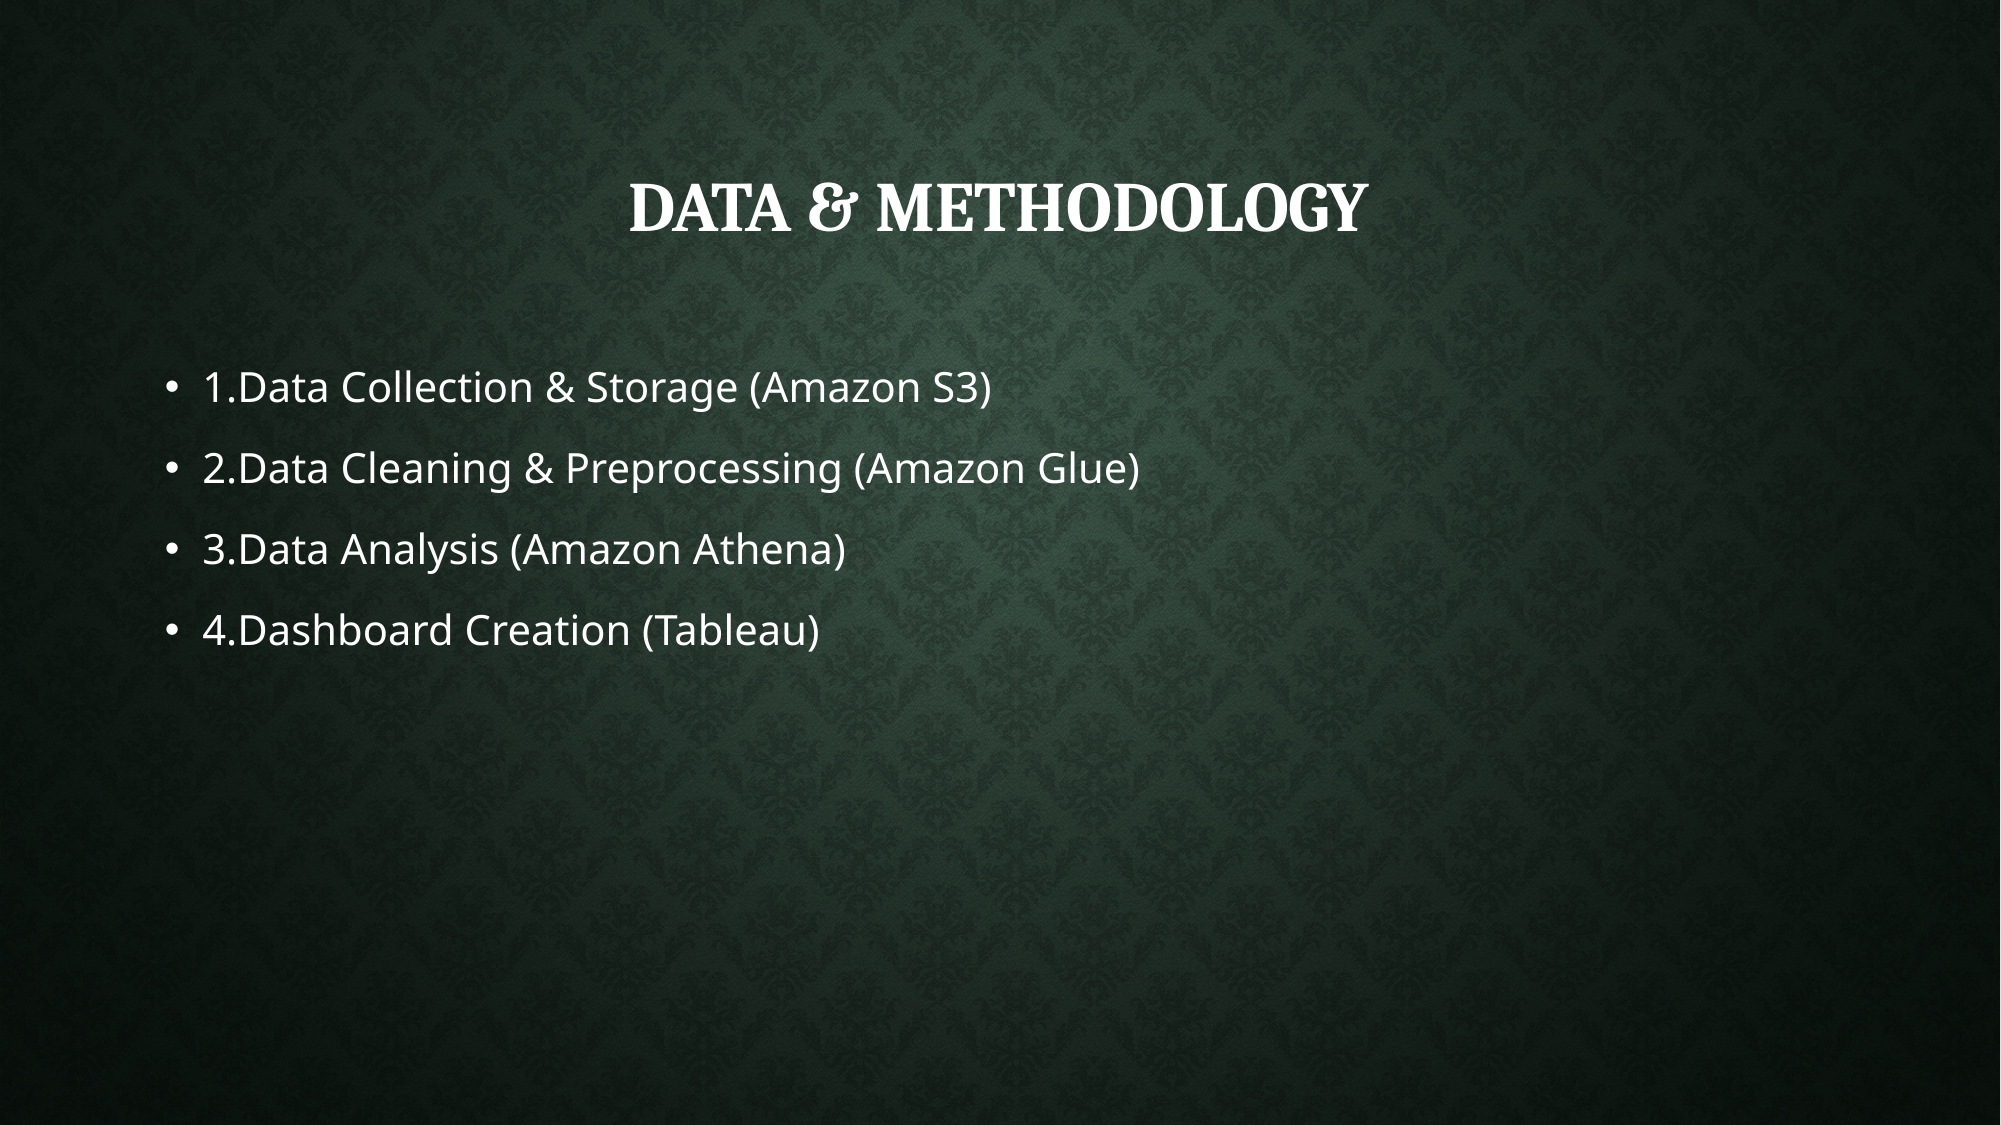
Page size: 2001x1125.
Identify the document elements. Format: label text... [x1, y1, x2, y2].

title DATA & METHODOLOGY [149, 99, 1849, 318]
list 1.Data Collection & Storage (Amazon S3) 2.Data Cleaning & Preprocessing (Amazon Glue) 3.Data Analysis (Amazon Athena) 4.Dashboard Creation (Tableau) [149, 343, 1849, 950]
